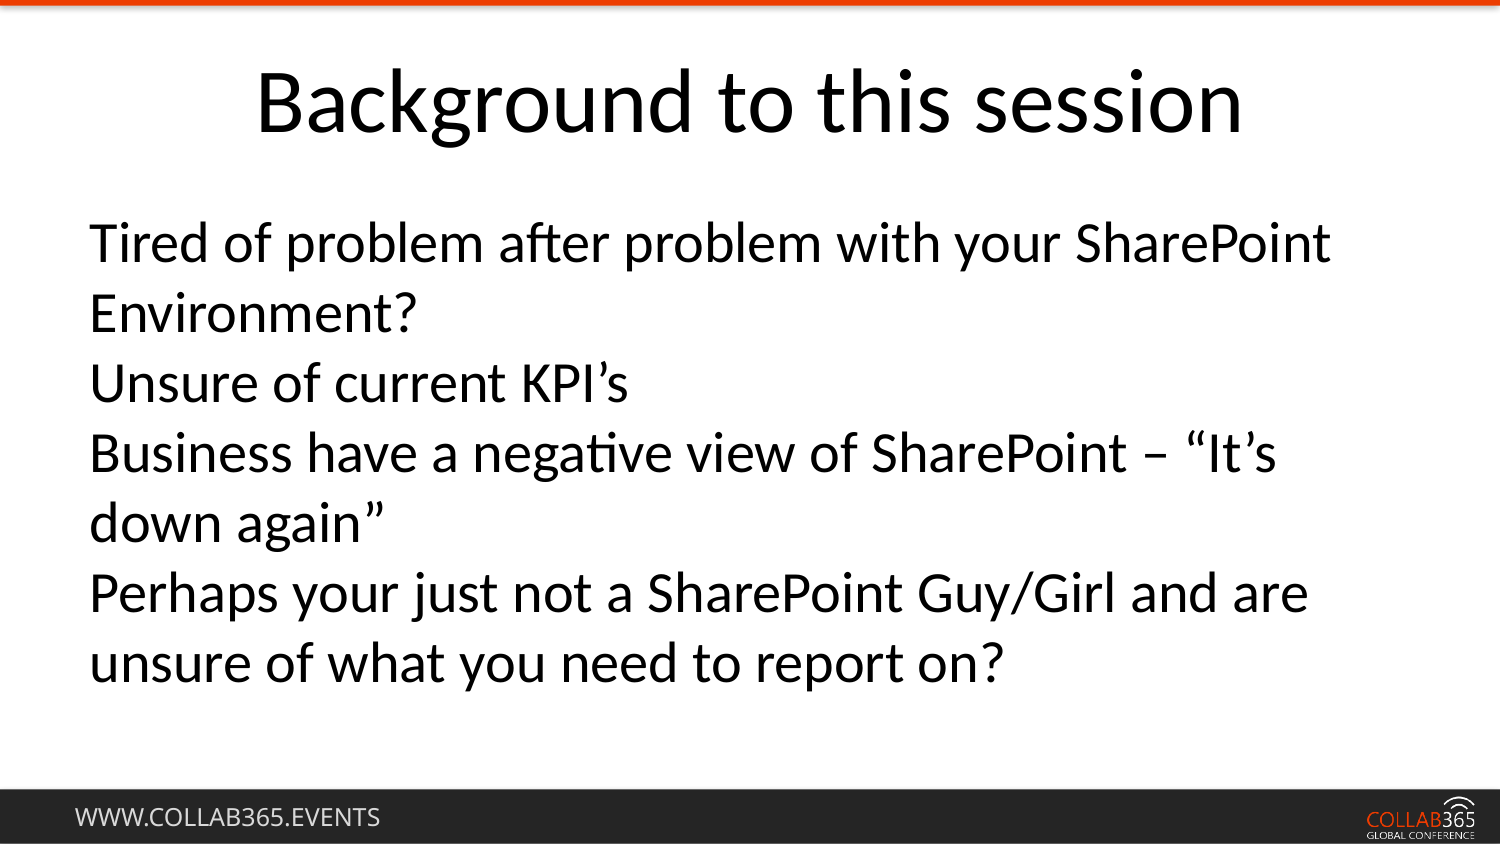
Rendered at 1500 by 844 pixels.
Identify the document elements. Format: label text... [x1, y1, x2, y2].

title Background to this session [75, 33, 1425, 175]
list Tired of problem after problem with your SharePoint Environment? Unsure of current KPI’s Business have a negative view of SharePoint – “It’s down again” Perhaps your just not a SharePoint Guy/Girl and are unsure of what you need to report on? [75, 196, 1425, 754]
picture [1367, 796, 1475, 839]
